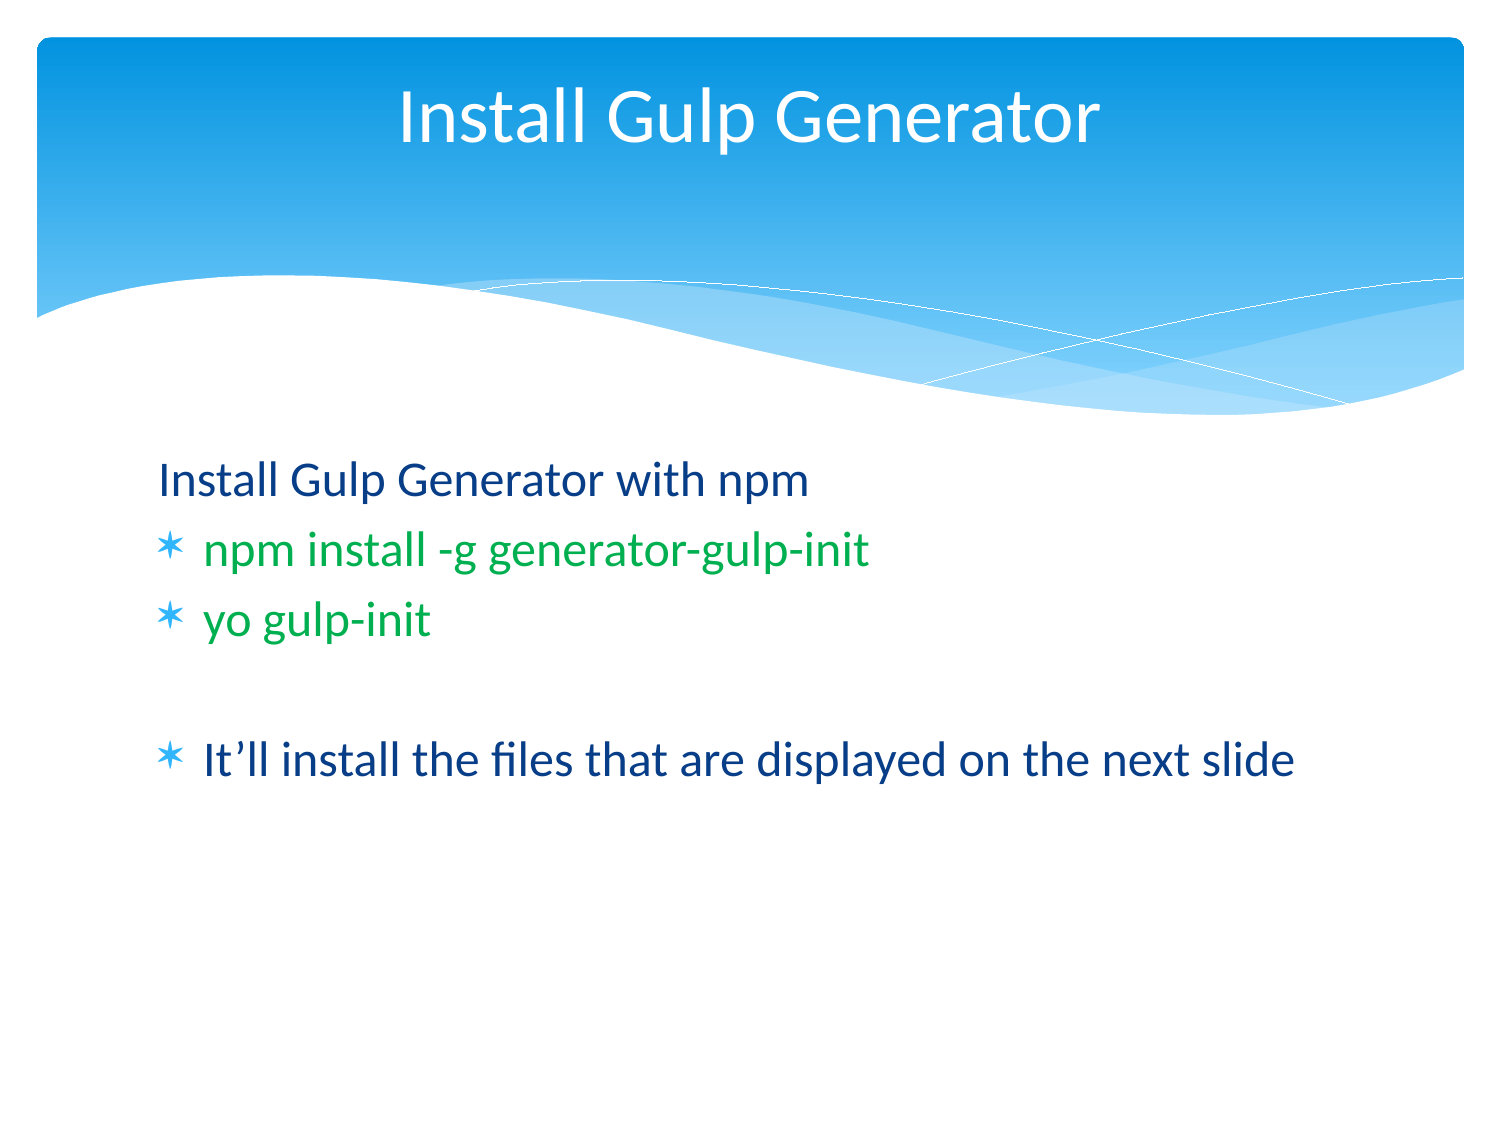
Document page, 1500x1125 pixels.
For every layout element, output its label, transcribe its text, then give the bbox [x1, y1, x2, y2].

list Install Gulp Generator with npm npm install -g generator-gulp-init yo gulp-init It’ll install the files that are displayed on the next slide [143, 438, 1359, 1005]
title Install Gulp Generator [75, 55, 1425, 261]
